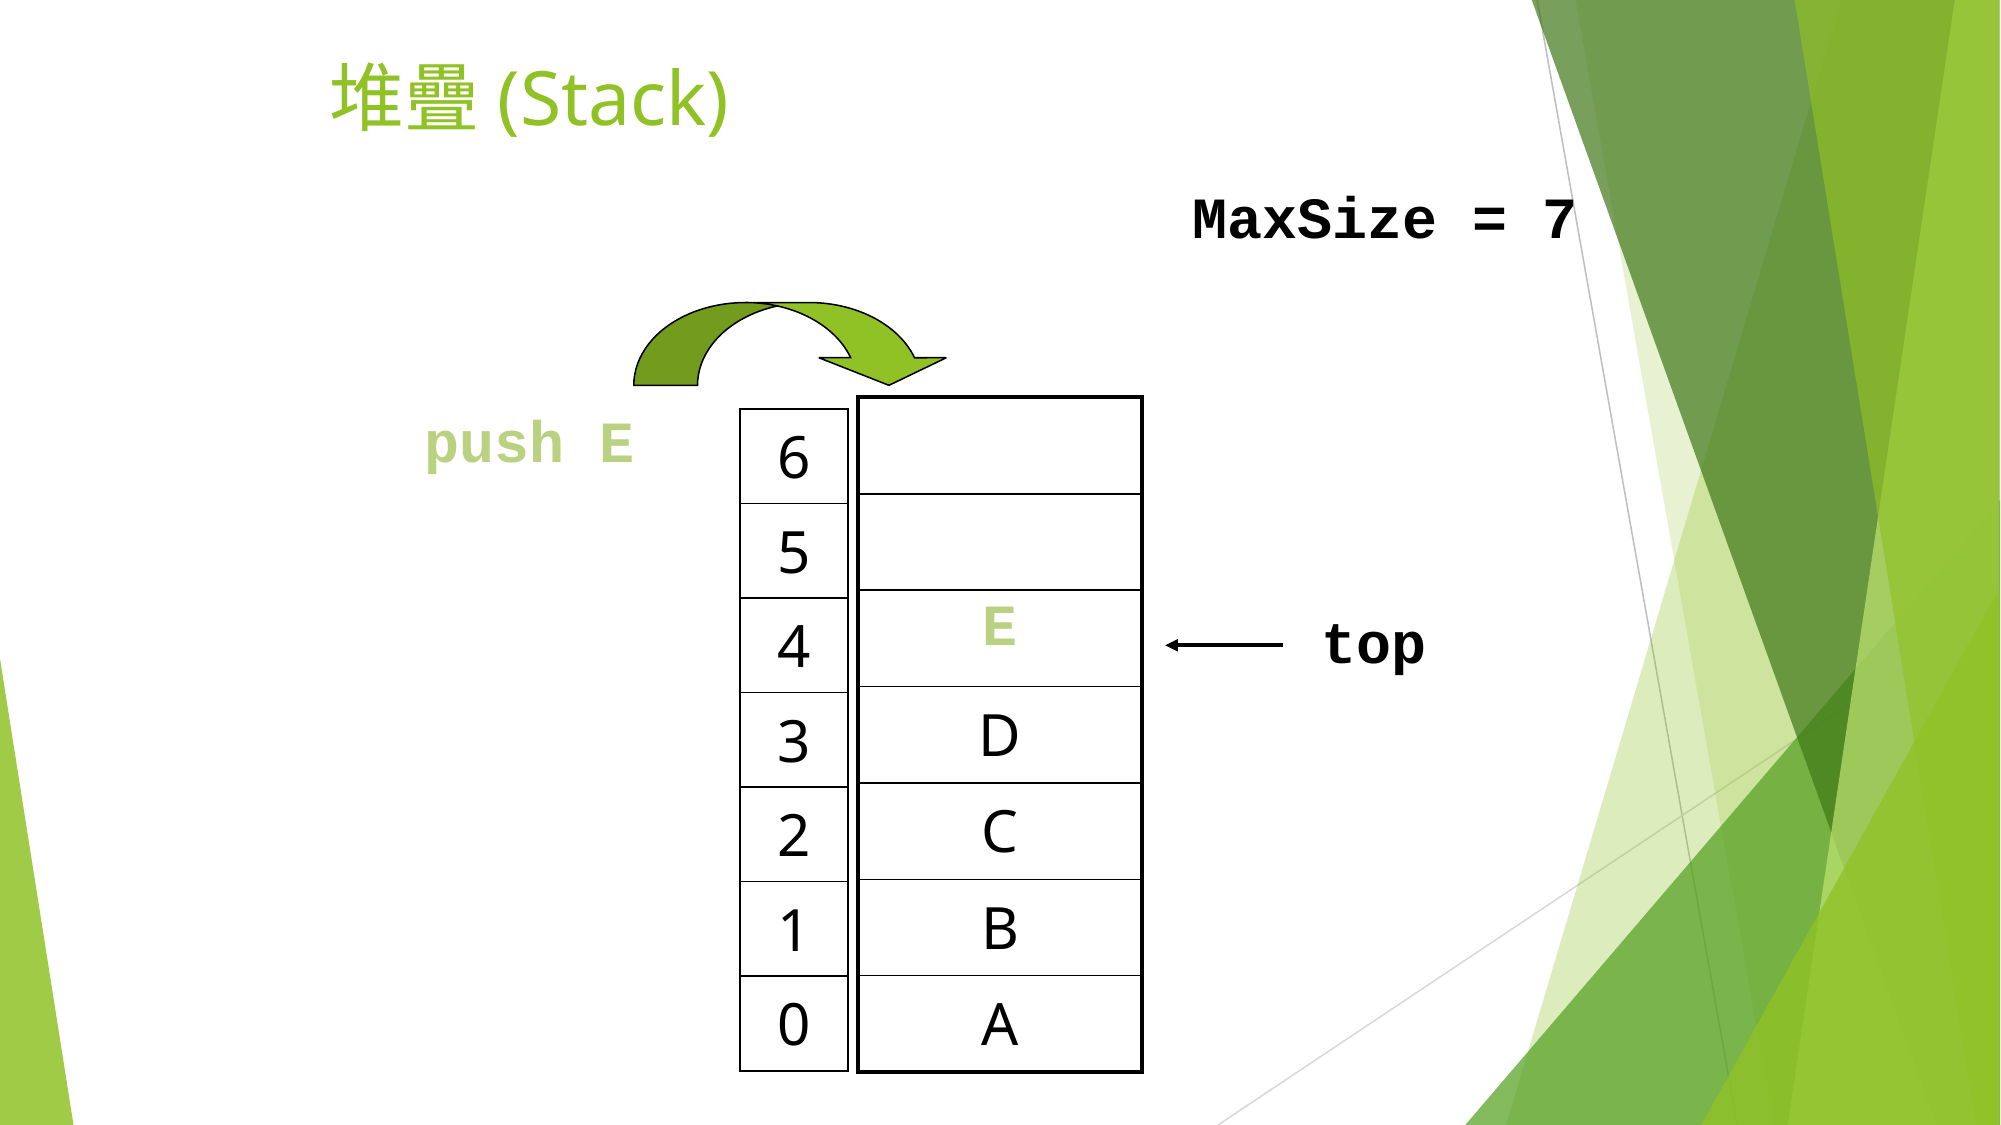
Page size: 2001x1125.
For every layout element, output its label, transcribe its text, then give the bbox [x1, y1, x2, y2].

text_box top [1306, 597, 1520, 683]
table_cell 4 [741, 599, 847, 692]
table_cell D [860, 687, 1140, 782]
text_box MaxSize = 7 [1177, 172, 1626, 258]
title 堆疊(Stack) [314, 42, 1665, 208]
table_cell 5 [741, 504, 847, 597]
table_header [860, 399, 1140, 493]
table_cell A [860, 976, 1140, 1070]
table_cell E [860, 591, 1140, 686]
table_cell [860, 495, 1140, 589]
table_cell 1 [741, 882, 847, 975]
table_cell B [860, 880, 1140, 975]
table_cell 0 [741, 977, 847, 1070]
text_box [633, 302, 947, 386]
table_cell 3 [741, 693, 847, 786]
text_box push E [409, 397, 681, 483]
table_cell C [860, 784, 1140, 879]
table_header 6 [741, 410, 847, 503]
table_cell 2 [741, 788, 847, 881]
